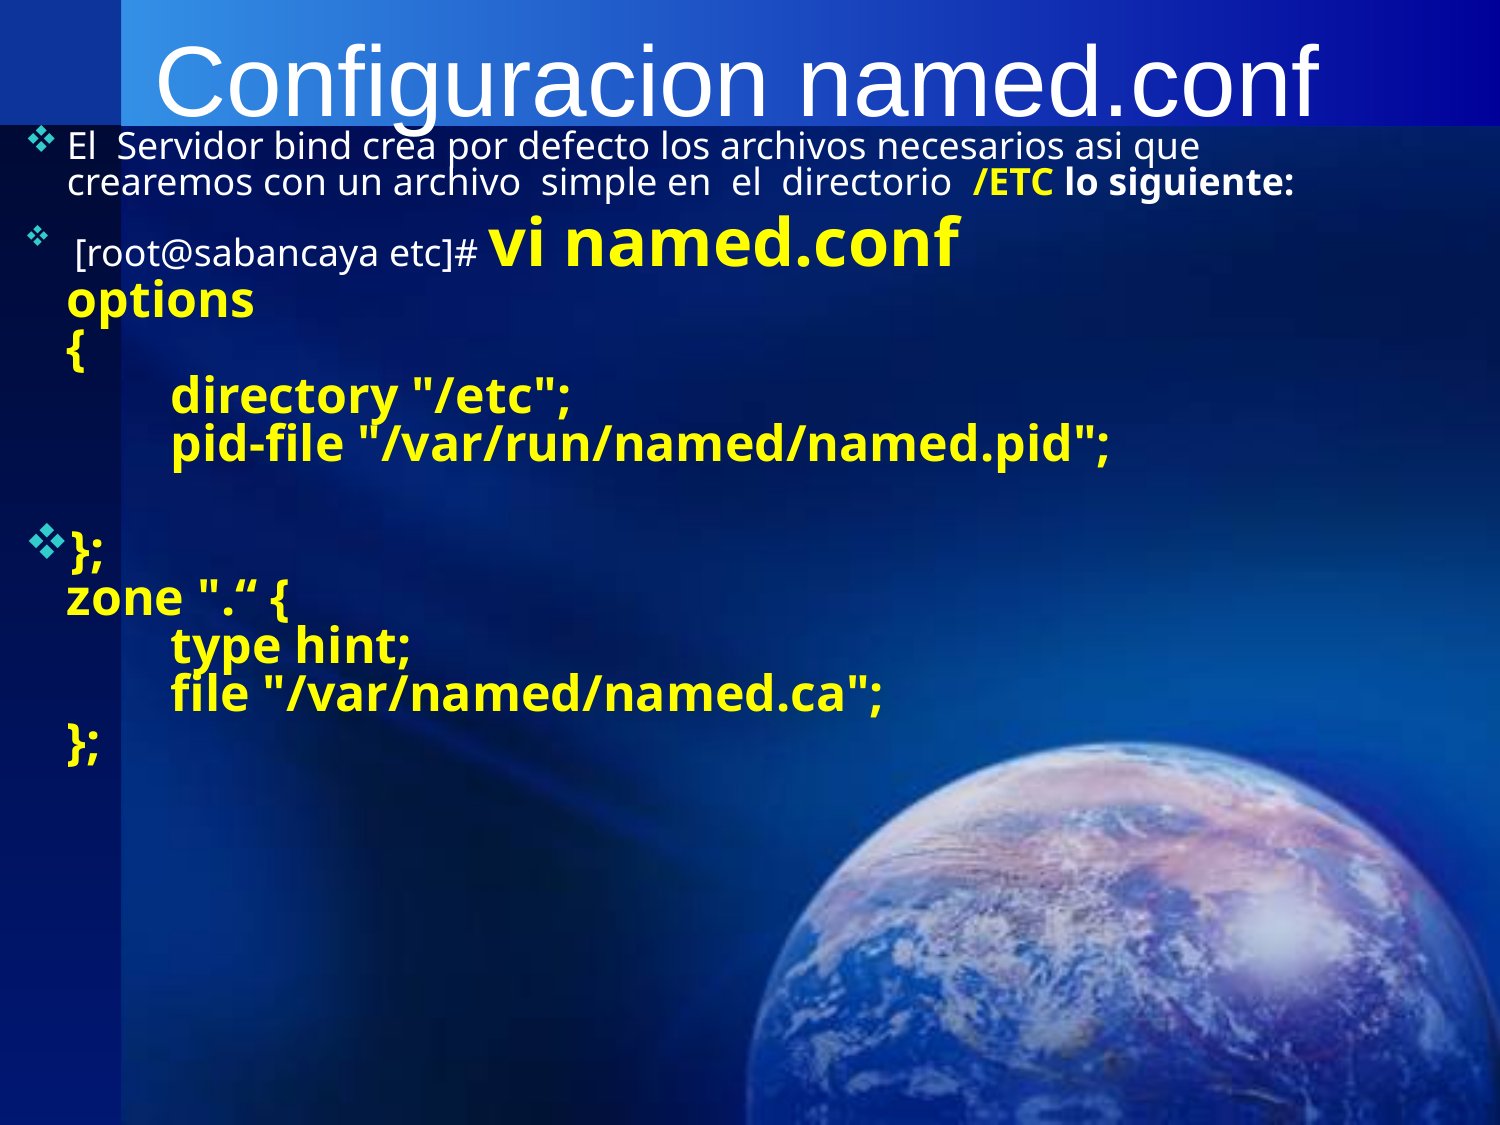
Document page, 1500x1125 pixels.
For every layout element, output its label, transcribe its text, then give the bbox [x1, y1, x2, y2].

title Configuracion named.conf [125, 30, 1350, 122]
picture [121, 125, 1500, 1125]
list El Servidor bind crea por defecto los archivos necesarios asi que crearemos con un archivo simple en el directorio /ETC lo siguiente: [root@sabancaya etc]# vi named.conf options { directory "/etc"; pid-file "/var/run/named/named.pid"; }; zone ".“ { type hint; file "/var/named/named.ca"; }; [9, 122, 1356, 984]
